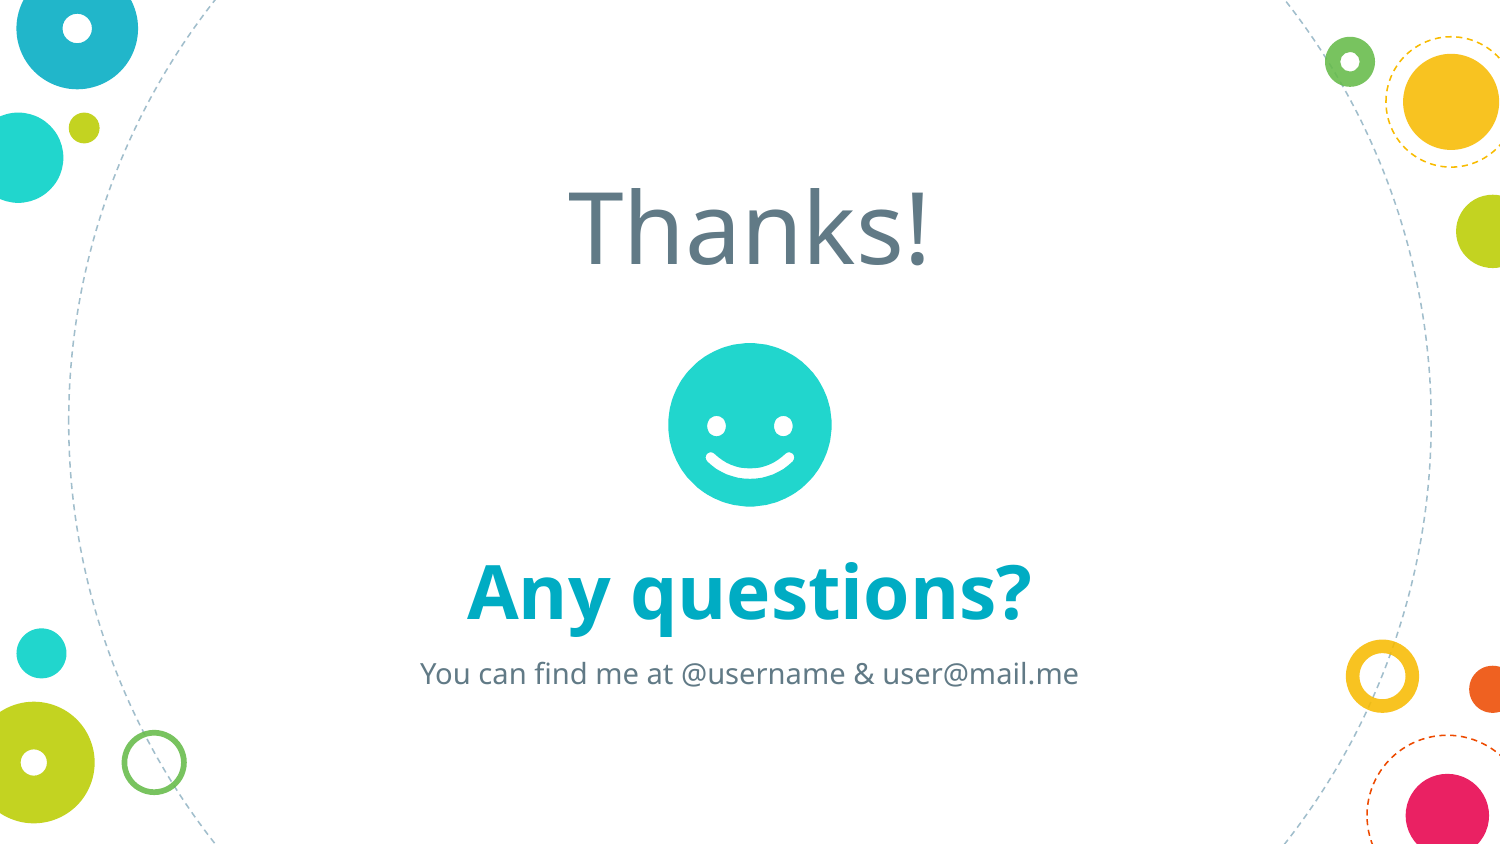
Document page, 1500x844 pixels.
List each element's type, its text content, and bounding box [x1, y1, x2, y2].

title Thanks! [112, 109, 1388, 300]
subtitle Any questions? [209, 529, 1291, 640]
text_box [668, 343, 832, 507]
list You can find me at @username & user@mail.me [209, 640, 1291, 771]
